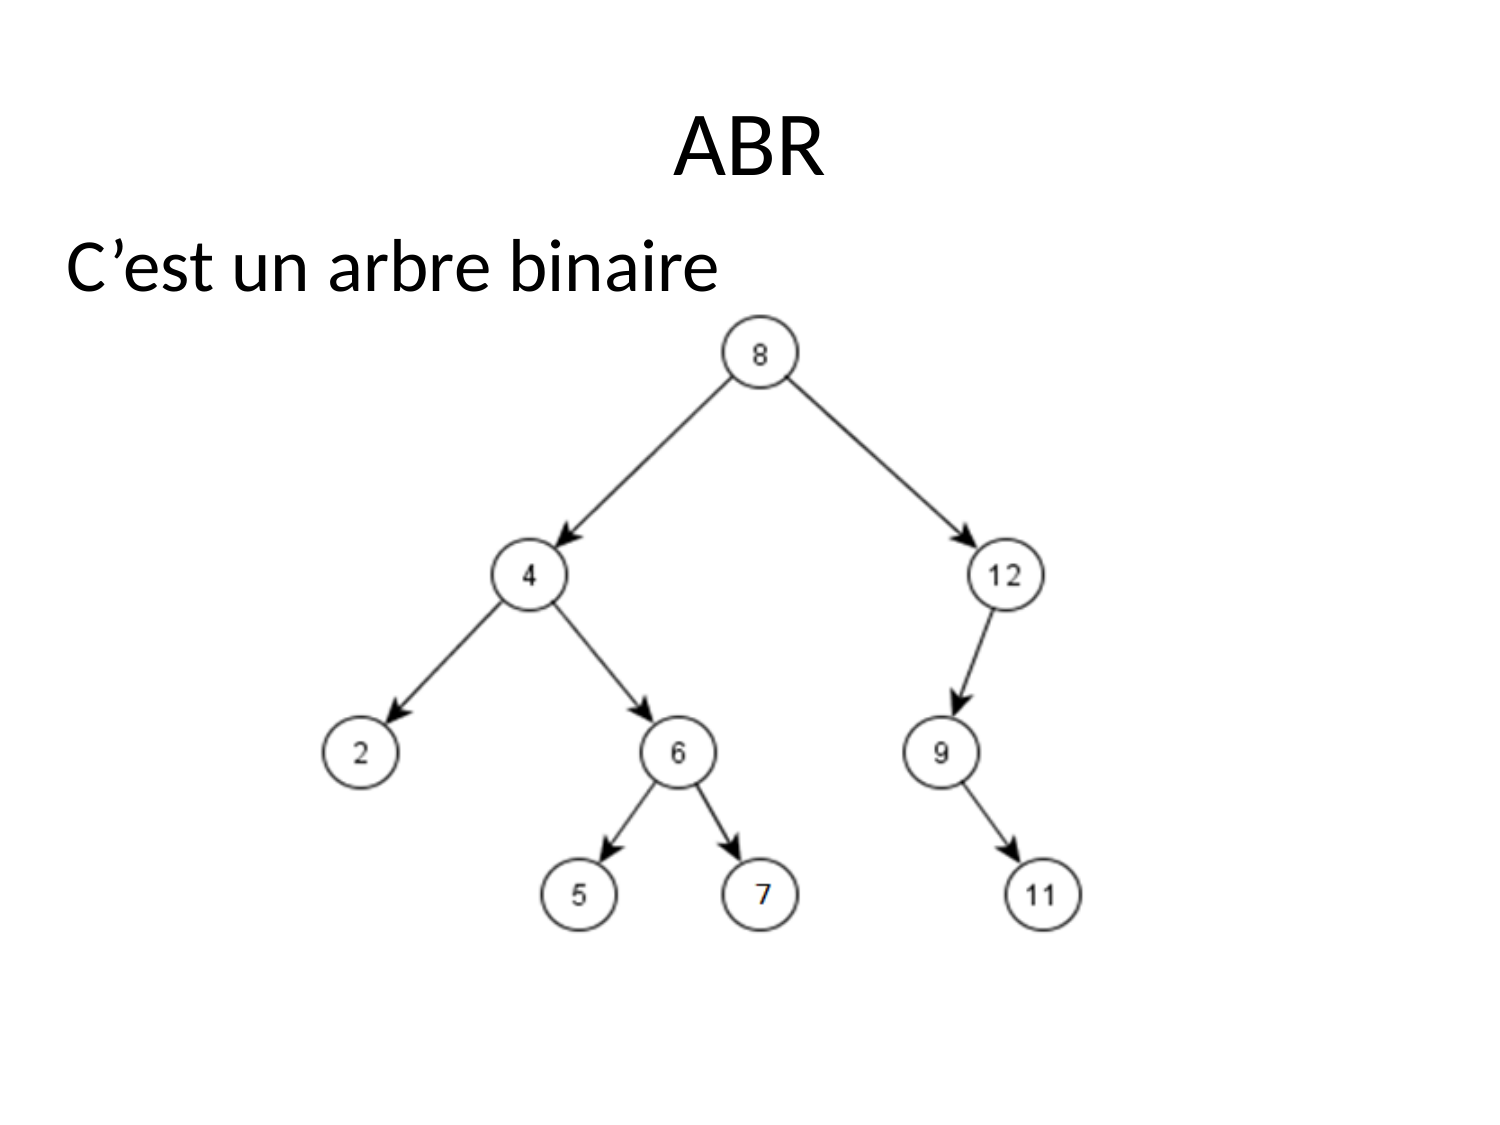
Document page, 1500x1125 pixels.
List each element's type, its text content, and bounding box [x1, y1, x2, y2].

picture [253, 262, 1223, 965]
text_box C’est un arbre binaire [52, 209, 736, 315]
title ABR [75, 45, 1425, 233]
